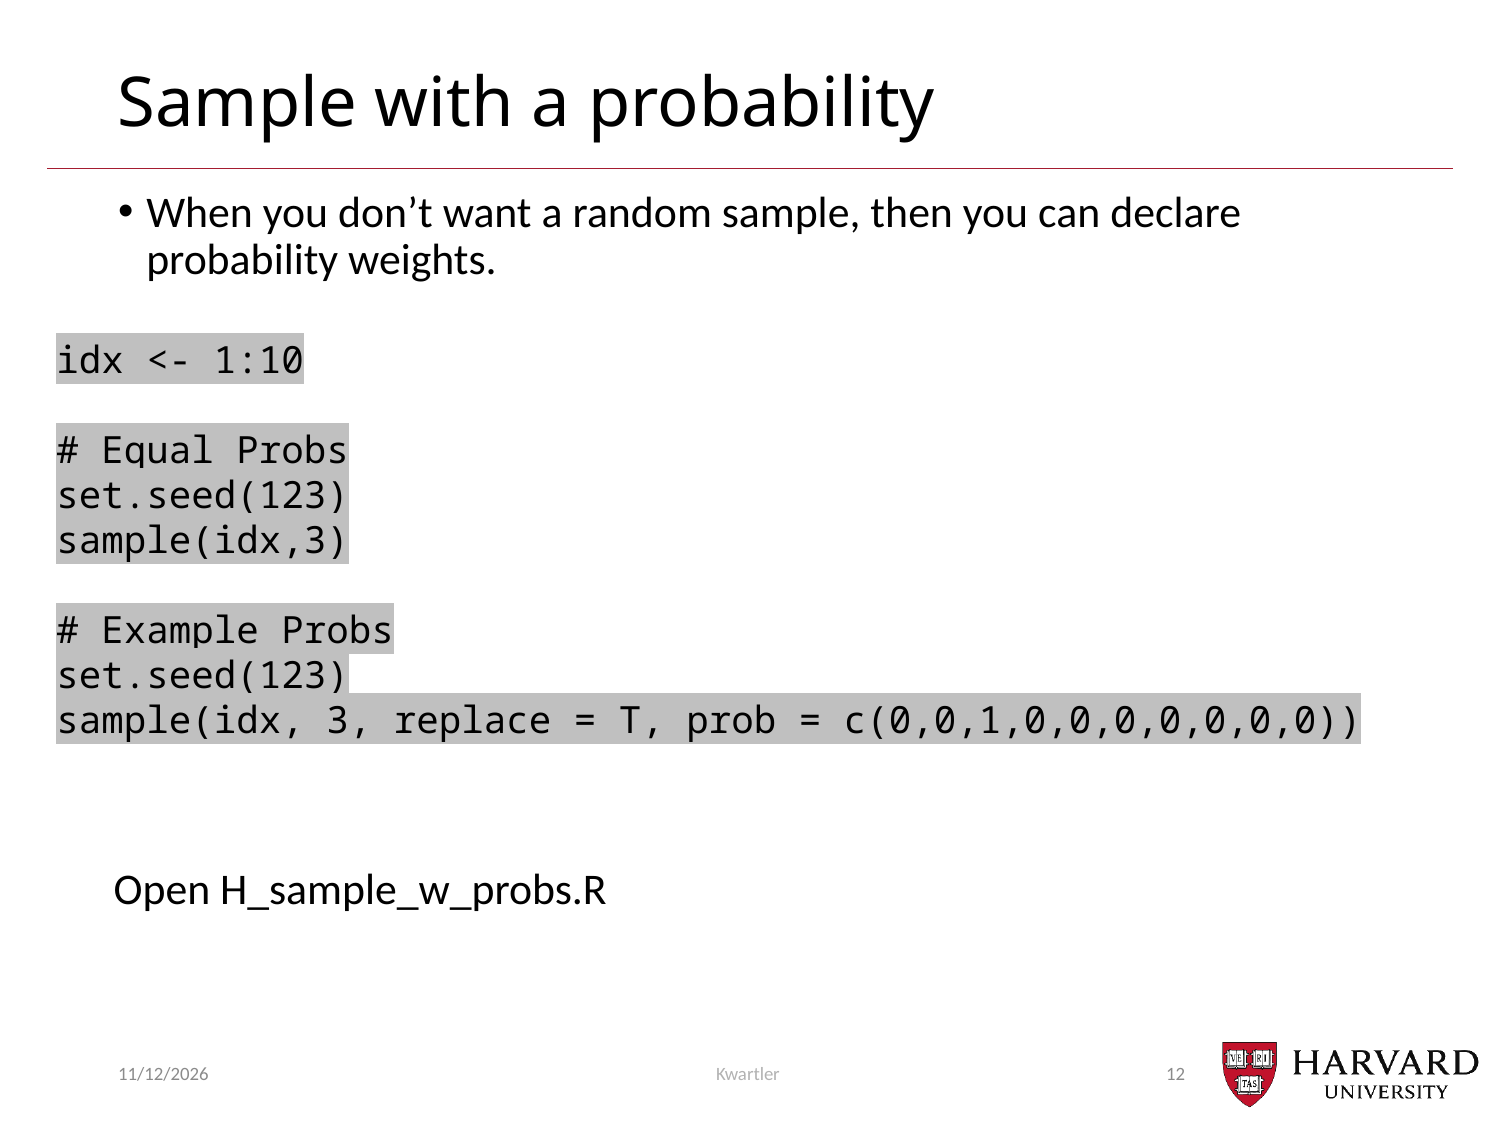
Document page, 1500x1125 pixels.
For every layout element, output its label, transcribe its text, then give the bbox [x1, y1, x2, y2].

title Sample with a probability [103, 59, 1397, 157]
footer Kwartler [496, 1042, 1004, 1103]
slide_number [103, 1042, 441, 1103]
text_box idx <- 1:10 # Equal Probs set.seed(123) sample(idx,3) # Example Probs set.seed(123) sample(idx, 3, replace = T, prob = c(0,0,1,0,0,0,0,0,0,0)) [41, 328, 1450, 748]
list When you don’t want a random sample, then you can declare probability weights. [103, 182, 1397, 312]
slide_number 12 [1059, 1042, 1200, 1103]
picture [1200, 1024, 1500, 1125]
text_box Open H_sample_w_probs.R [98, 859, 1393, 989]
